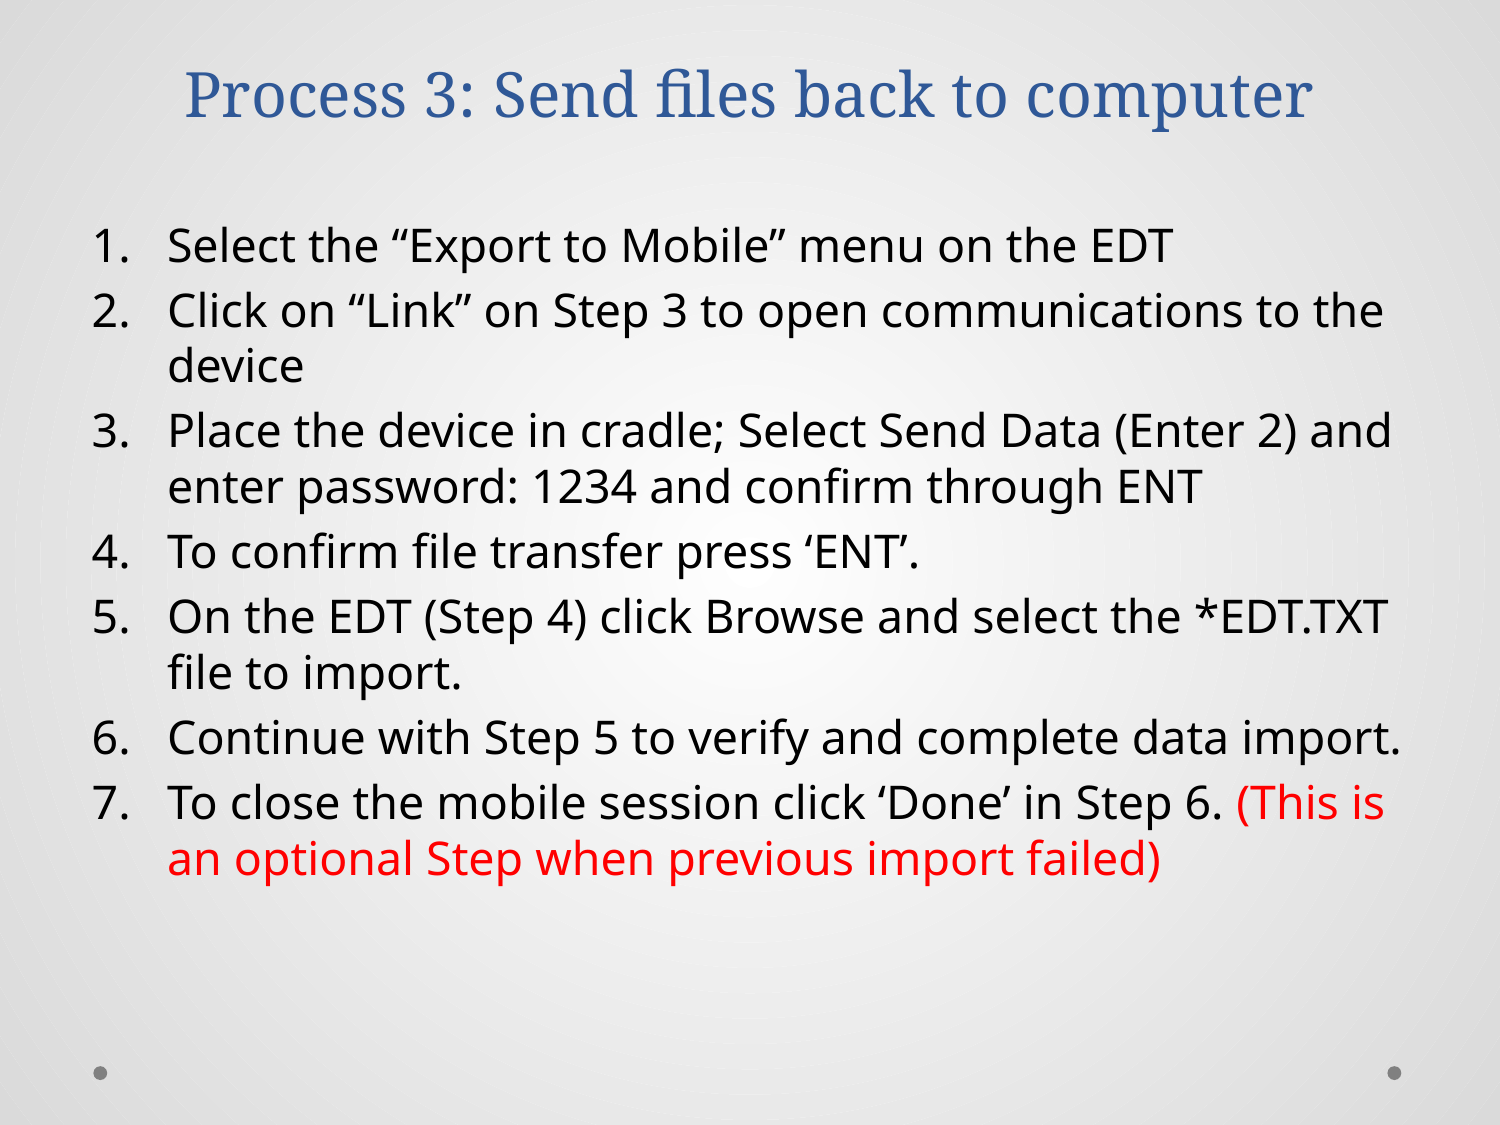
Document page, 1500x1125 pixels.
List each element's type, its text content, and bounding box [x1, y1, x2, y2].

title Process 3: Send files back to computer [75, 0, 1425, 138]
list Select the “Export to Mobile” menu on the EDT Click on “Link” on Step 3 to open communications to the device Place the device in cradle; Select Send Data (Enter 2) and enter password: 1234 and confirm through ENT To confirm file transfer press ‘ENT’. On the EDT (Step 4) click Browse and select the *EDT.TXT file to import. Continue with Step 5 to verify and complete data import. To close the mobile session click ‘Done’ in Step 6. (This is an optional Step when previous import failed) [76, 208, 1427, 951]
